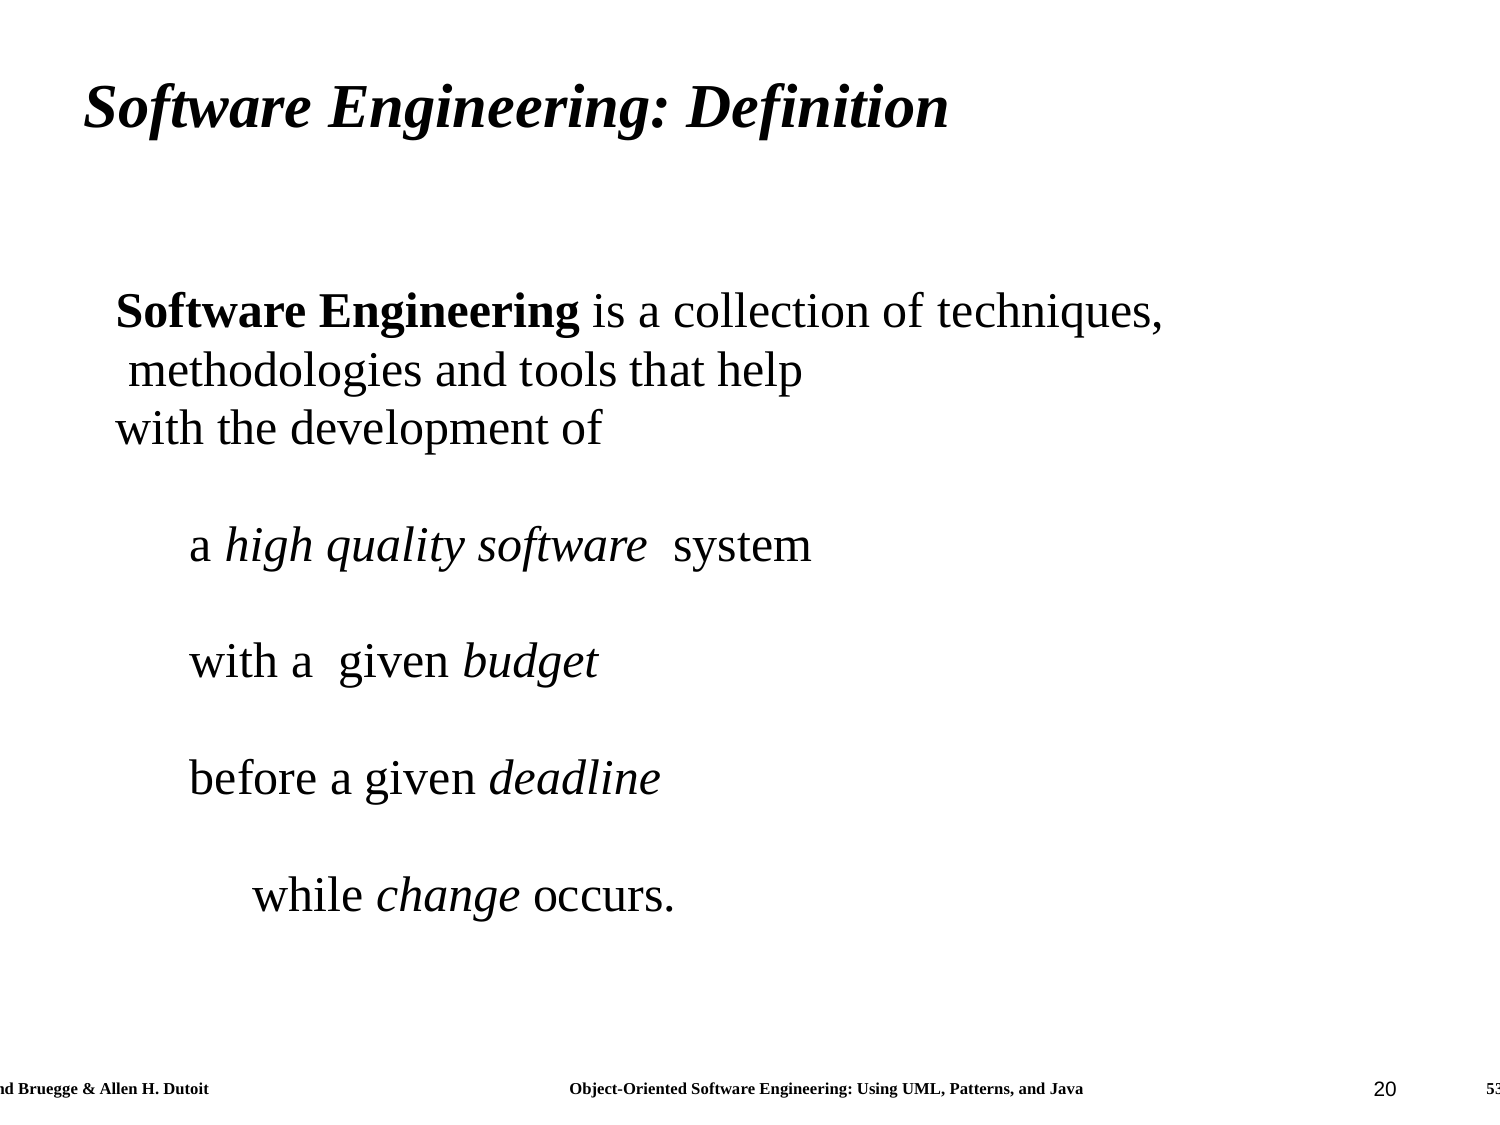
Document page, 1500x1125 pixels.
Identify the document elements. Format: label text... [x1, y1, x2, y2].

title Software Engineering: Definition [68, 36, 1407, 179]
text_box Software Engineering is a collection of techniques, methodologies and tools that help with the development of a high quality software system with a given budget before a given deadline while change occurs. [112, 275, 1422, 697]
text_box 20 [1370, 1071, 1416, 1117]
